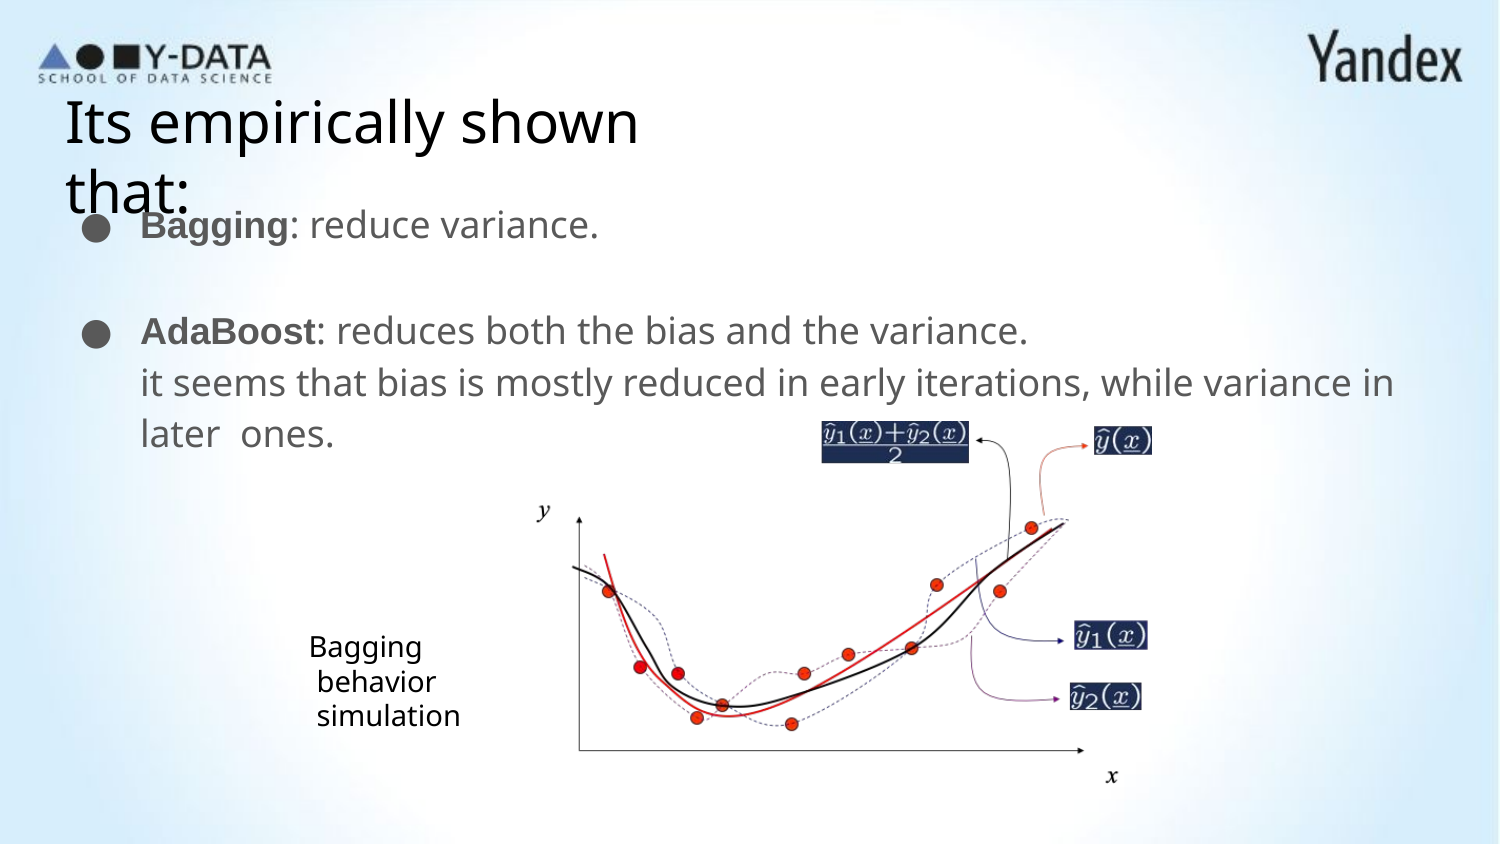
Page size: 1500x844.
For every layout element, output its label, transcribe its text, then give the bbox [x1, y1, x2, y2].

picture [0, 0, 1500, 844]
title Its empirically shown that: [63, 82, 735, 226]
text_box Bagging behavior simulation [306, 625, 517, 733]
text_box Bagging: reduce variance. AdaBoost: reduces both the bias and the variance. it seems that bias is mostly reduced in early iterations, while variance in later ones. [77, 199, 1411, 455]
